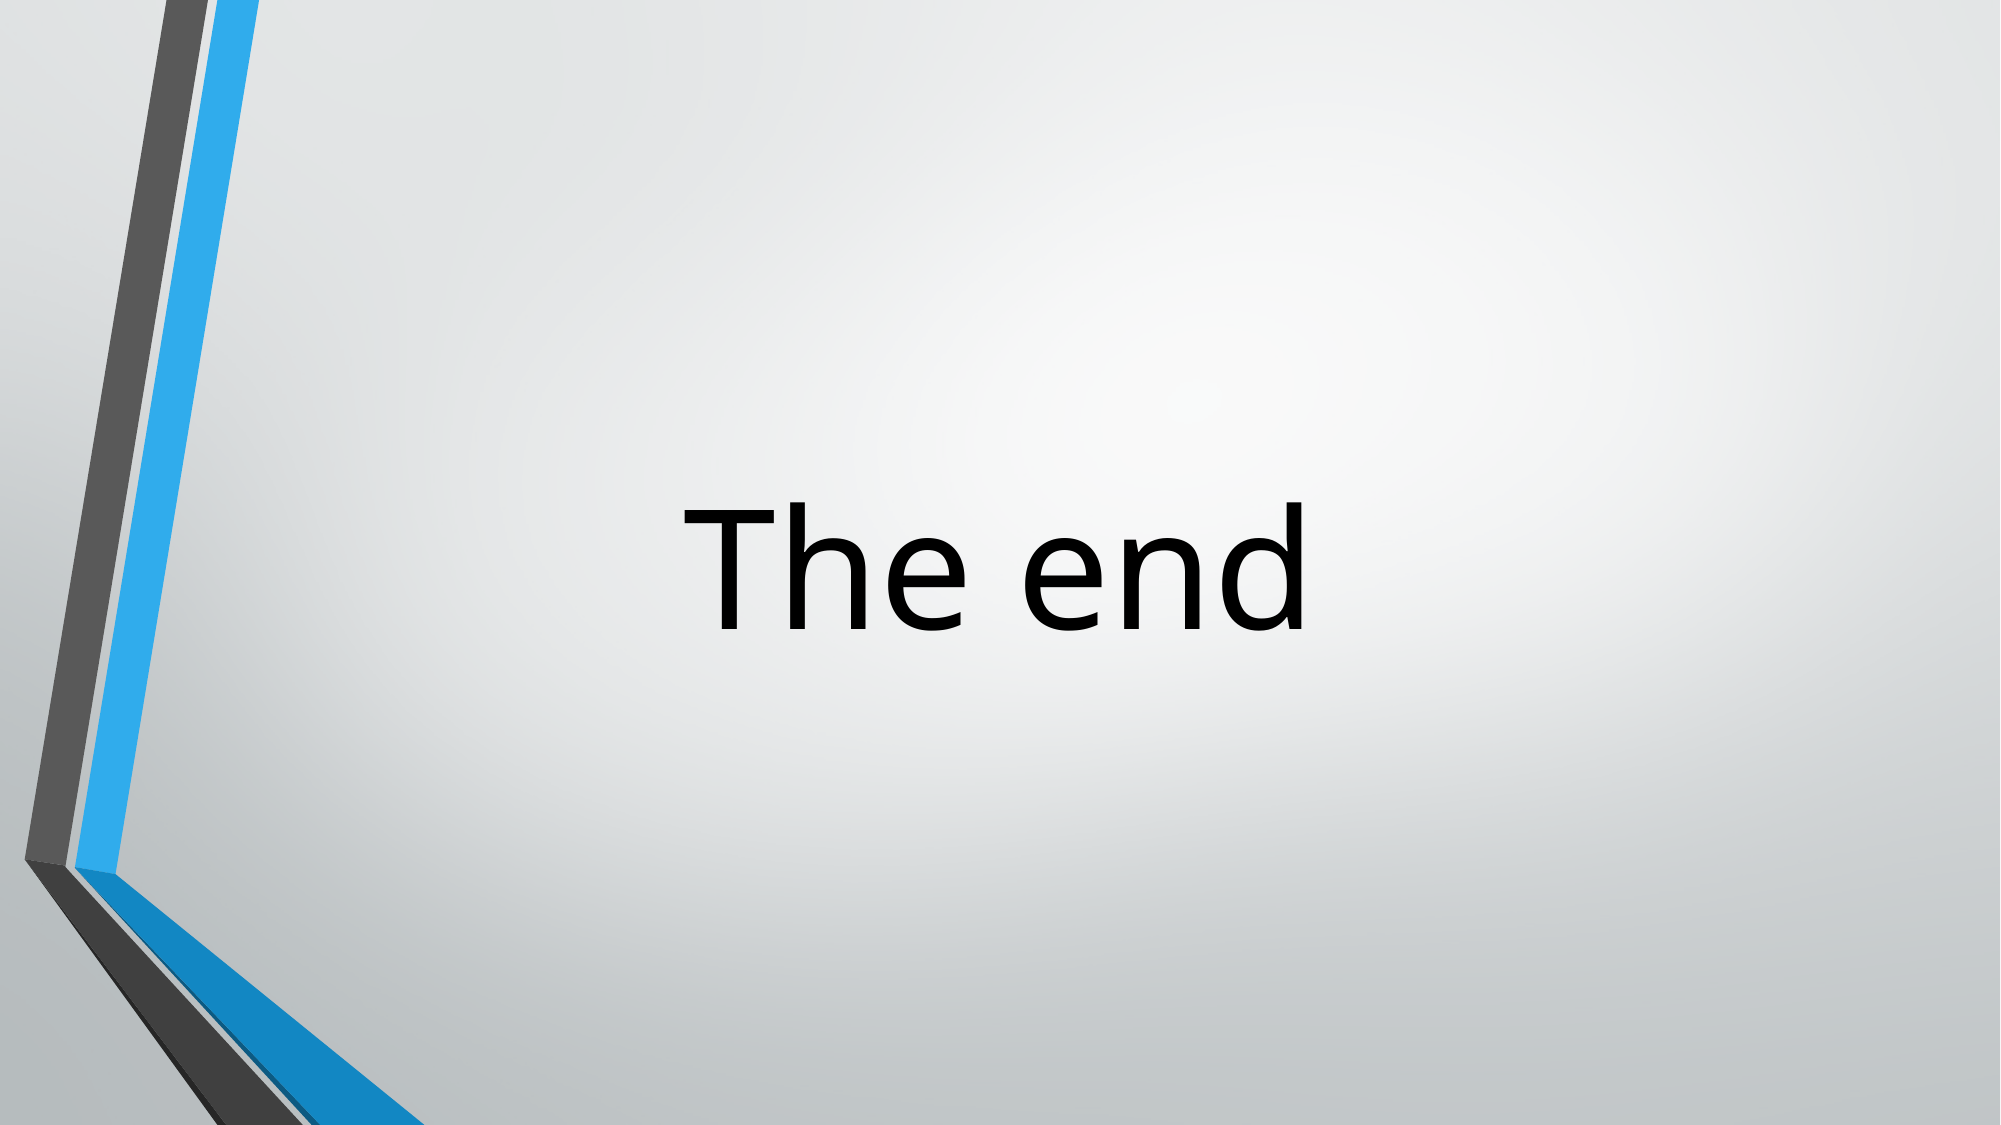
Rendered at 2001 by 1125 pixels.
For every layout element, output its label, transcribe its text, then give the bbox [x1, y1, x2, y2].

title The end [178, 418, 1822, 707]
